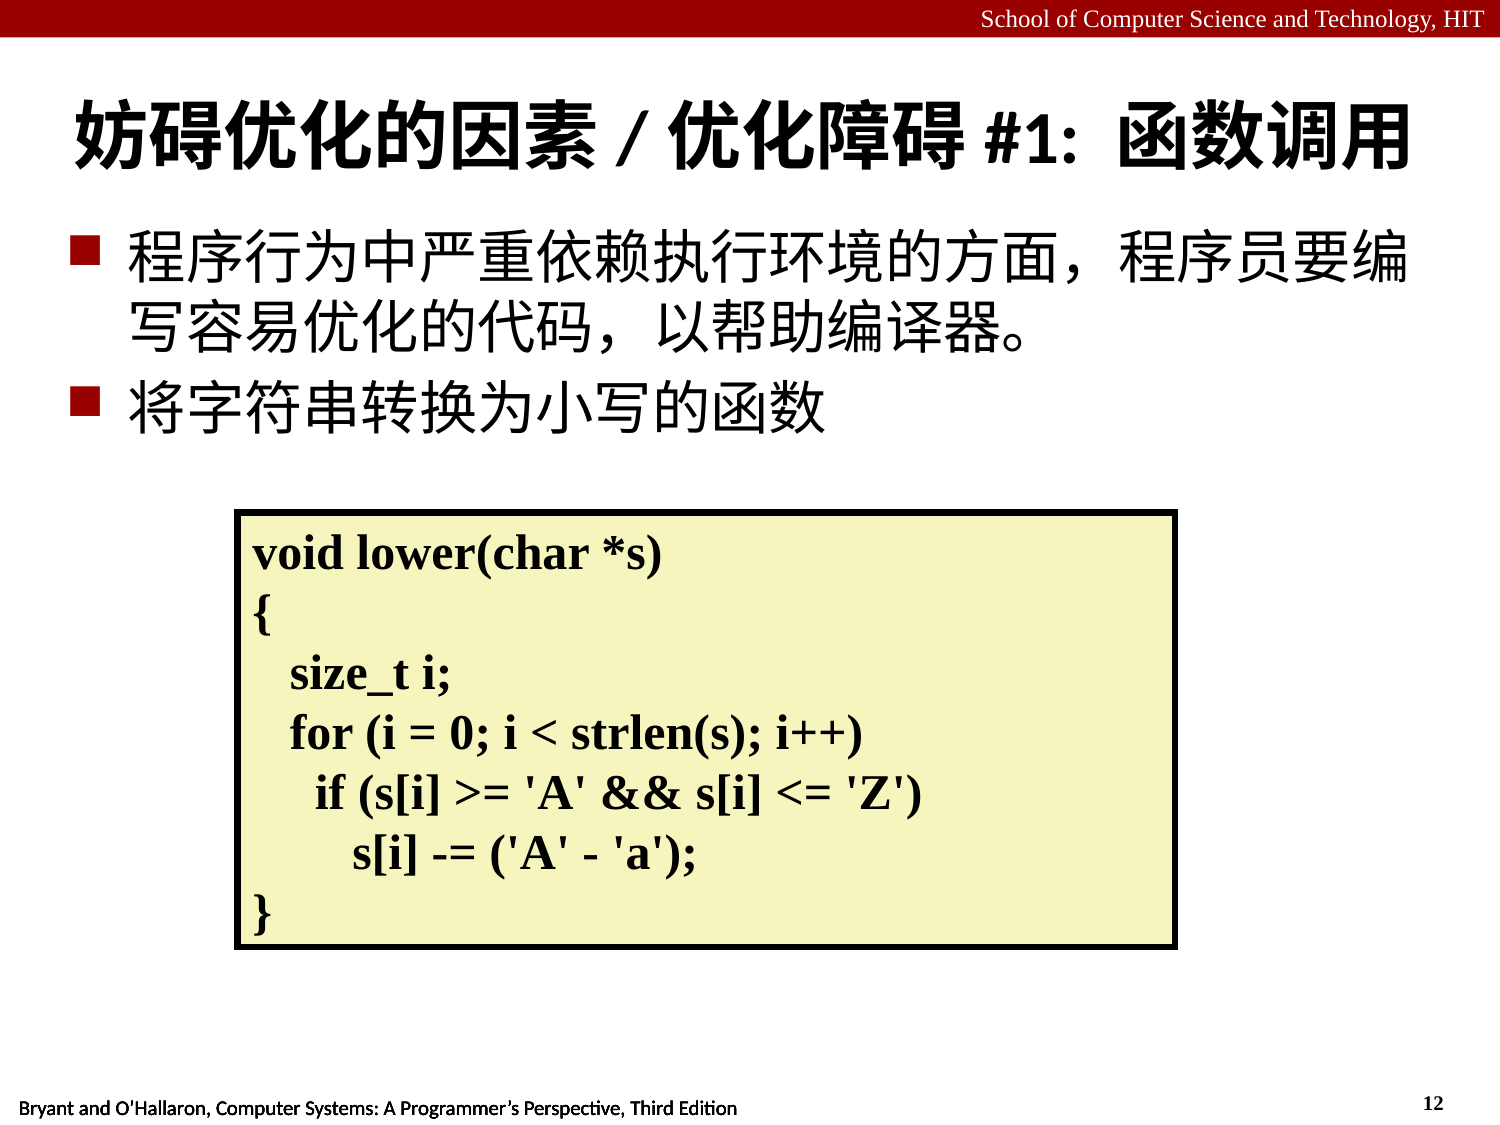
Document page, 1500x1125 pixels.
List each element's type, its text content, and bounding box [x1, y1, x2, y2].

title 妨碍优化的因素/优化障碍#1: 函数调用 [58, 71, 1500, 197]
text_box void lower(char *s) { size_t i; for (i = 0; i < strlen(s); i++) if (s[i] >= 'A' && s[i] <= 'Z') s[i] -= ('A' - 'a'); } [237, 512, 1175, 947]
list 程序行为中严重依赖执行环境的方面，程序员要编写容易优化的代码，以帮助编译器。 将字符串转换为小写的函数 [56, 212, 1467, 479]
